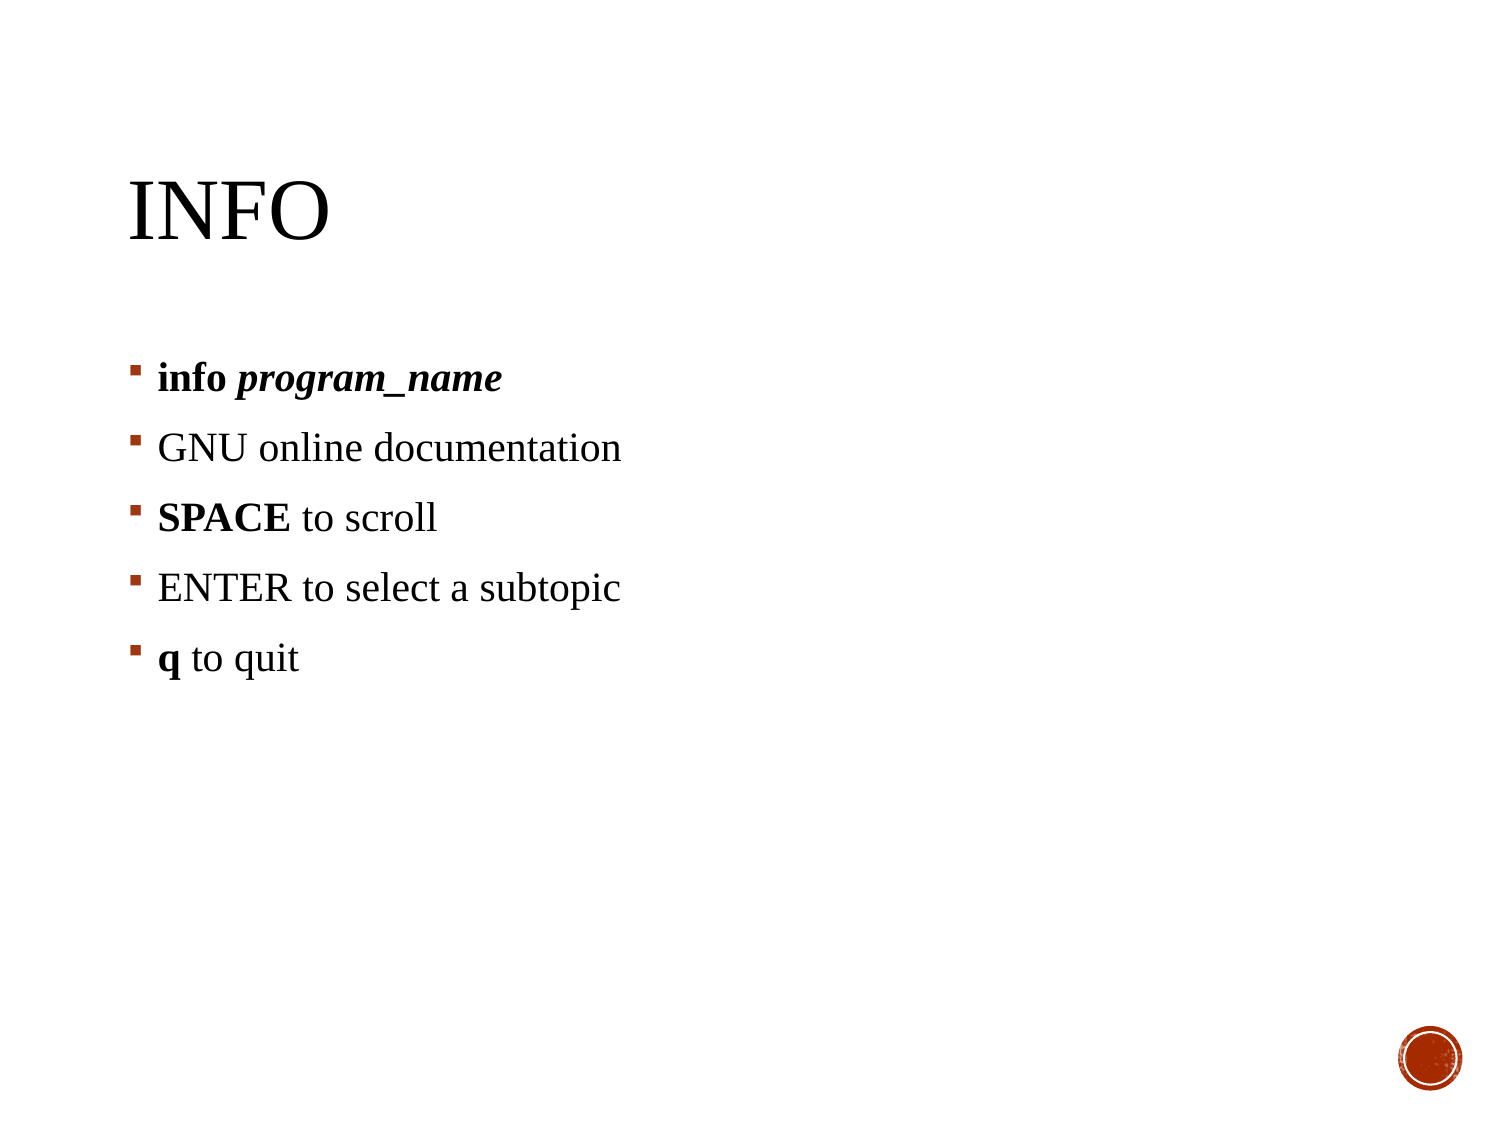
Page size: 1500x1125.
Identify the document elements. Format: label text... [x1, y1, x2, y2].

list info program_name GNU online documentation SPACE to scroll ENTER to select a subtopic q to quit [112, 348, 1388, 1013]
title info [112, 79, 1388, 344]
